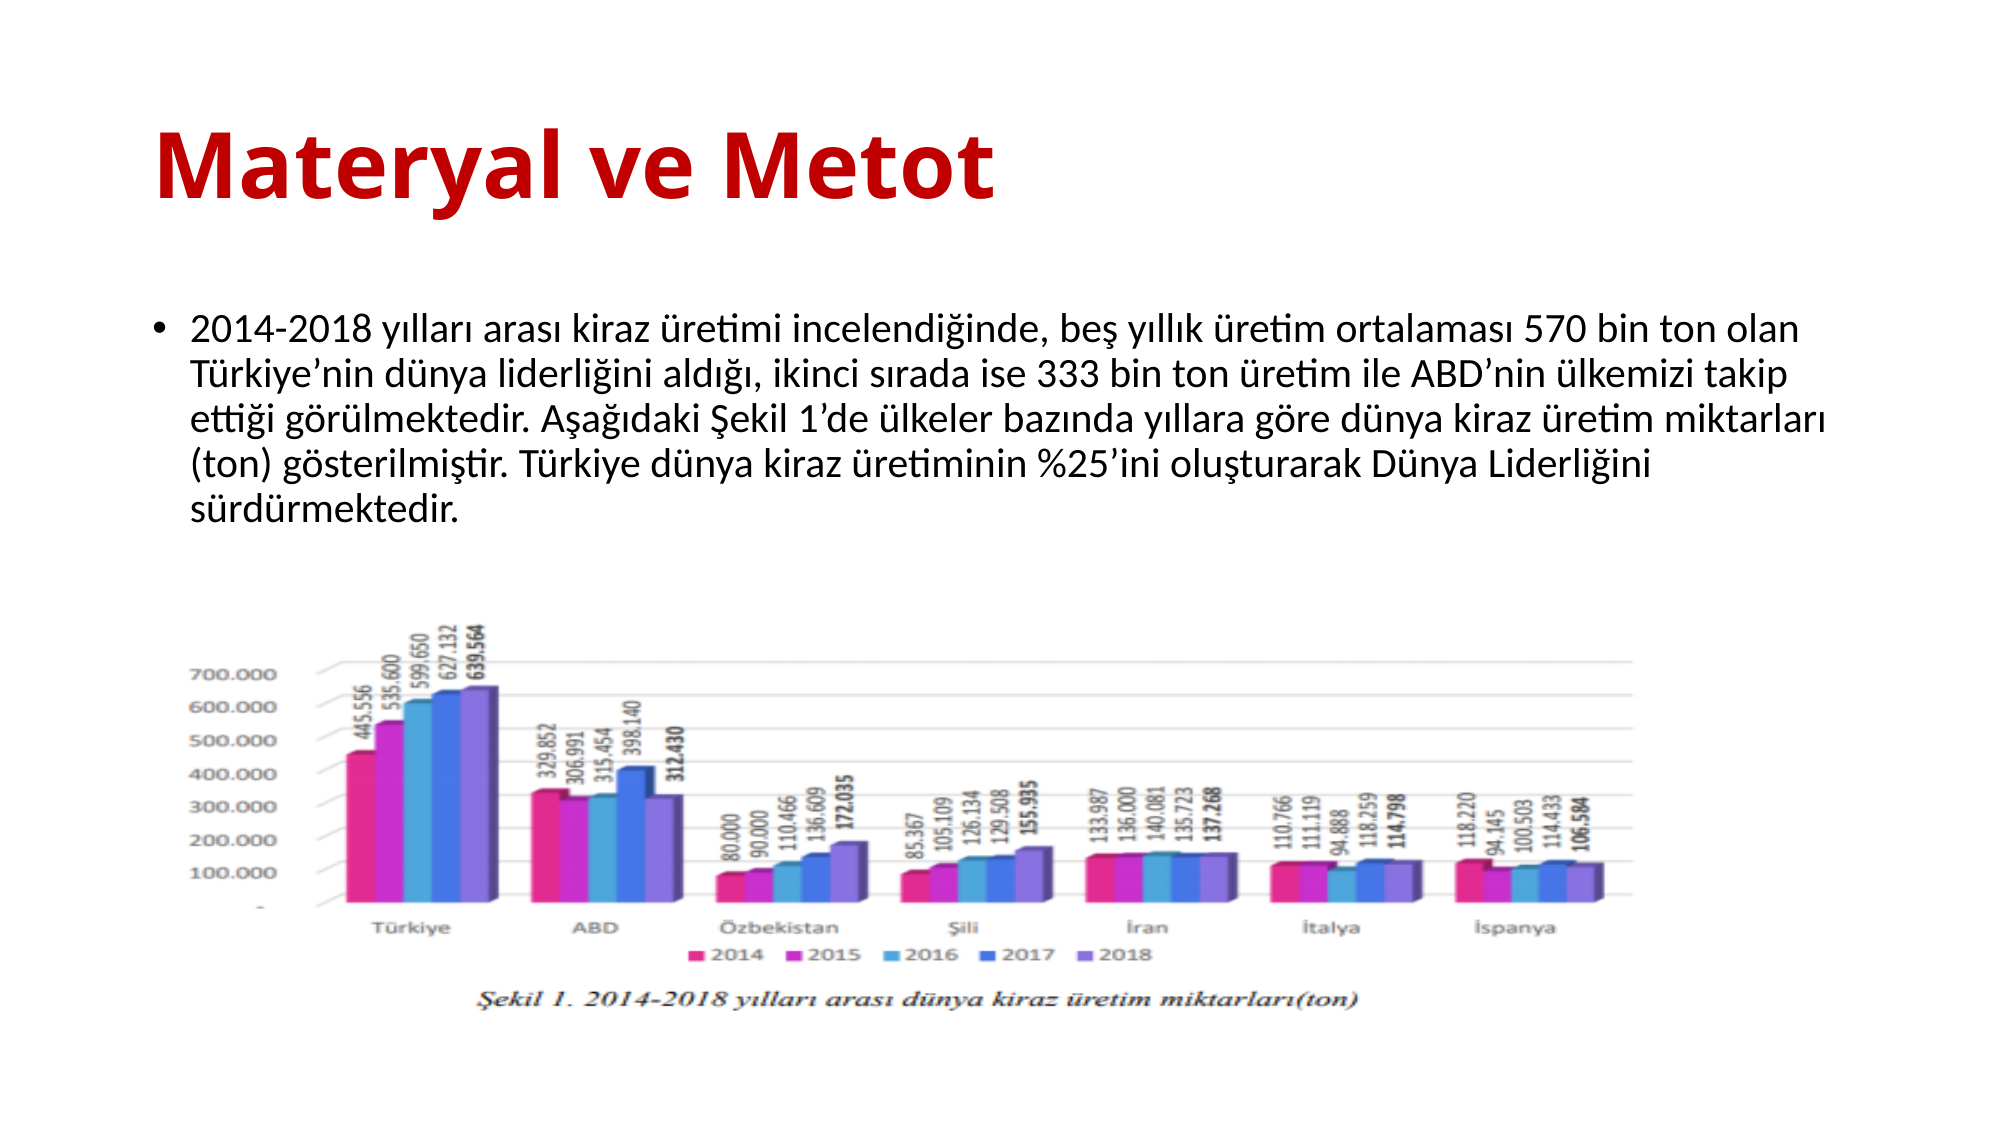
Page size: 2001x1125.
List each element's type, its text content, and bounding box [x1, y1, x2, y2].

list 2014-2018 yılları arası kiraz üretimi incelendiğinde, beş yıllık üretim ortalaması 570 bin ton olan Türkiye’nin dünya liderliğini aldığı, ikinci sırada ise 333 bin ton üretim ile ABD’nin ülkemizi takip ettiği görülmektedir. Aşağıdaki Şekil 1’de ülkeler bazında yıllara göre dünya kiraz üretim miktarları (ton) gösterilmiştir. Türkiye dünya kiraz üretiminin %25’ini oluşturarak Dünya Liderliğini sürdürmektedir. [137, 299, 1863, 1014]
picture [175, 622, 1675, 1014]
title Materyal ve Metot [137, 59, 1863, 278]
